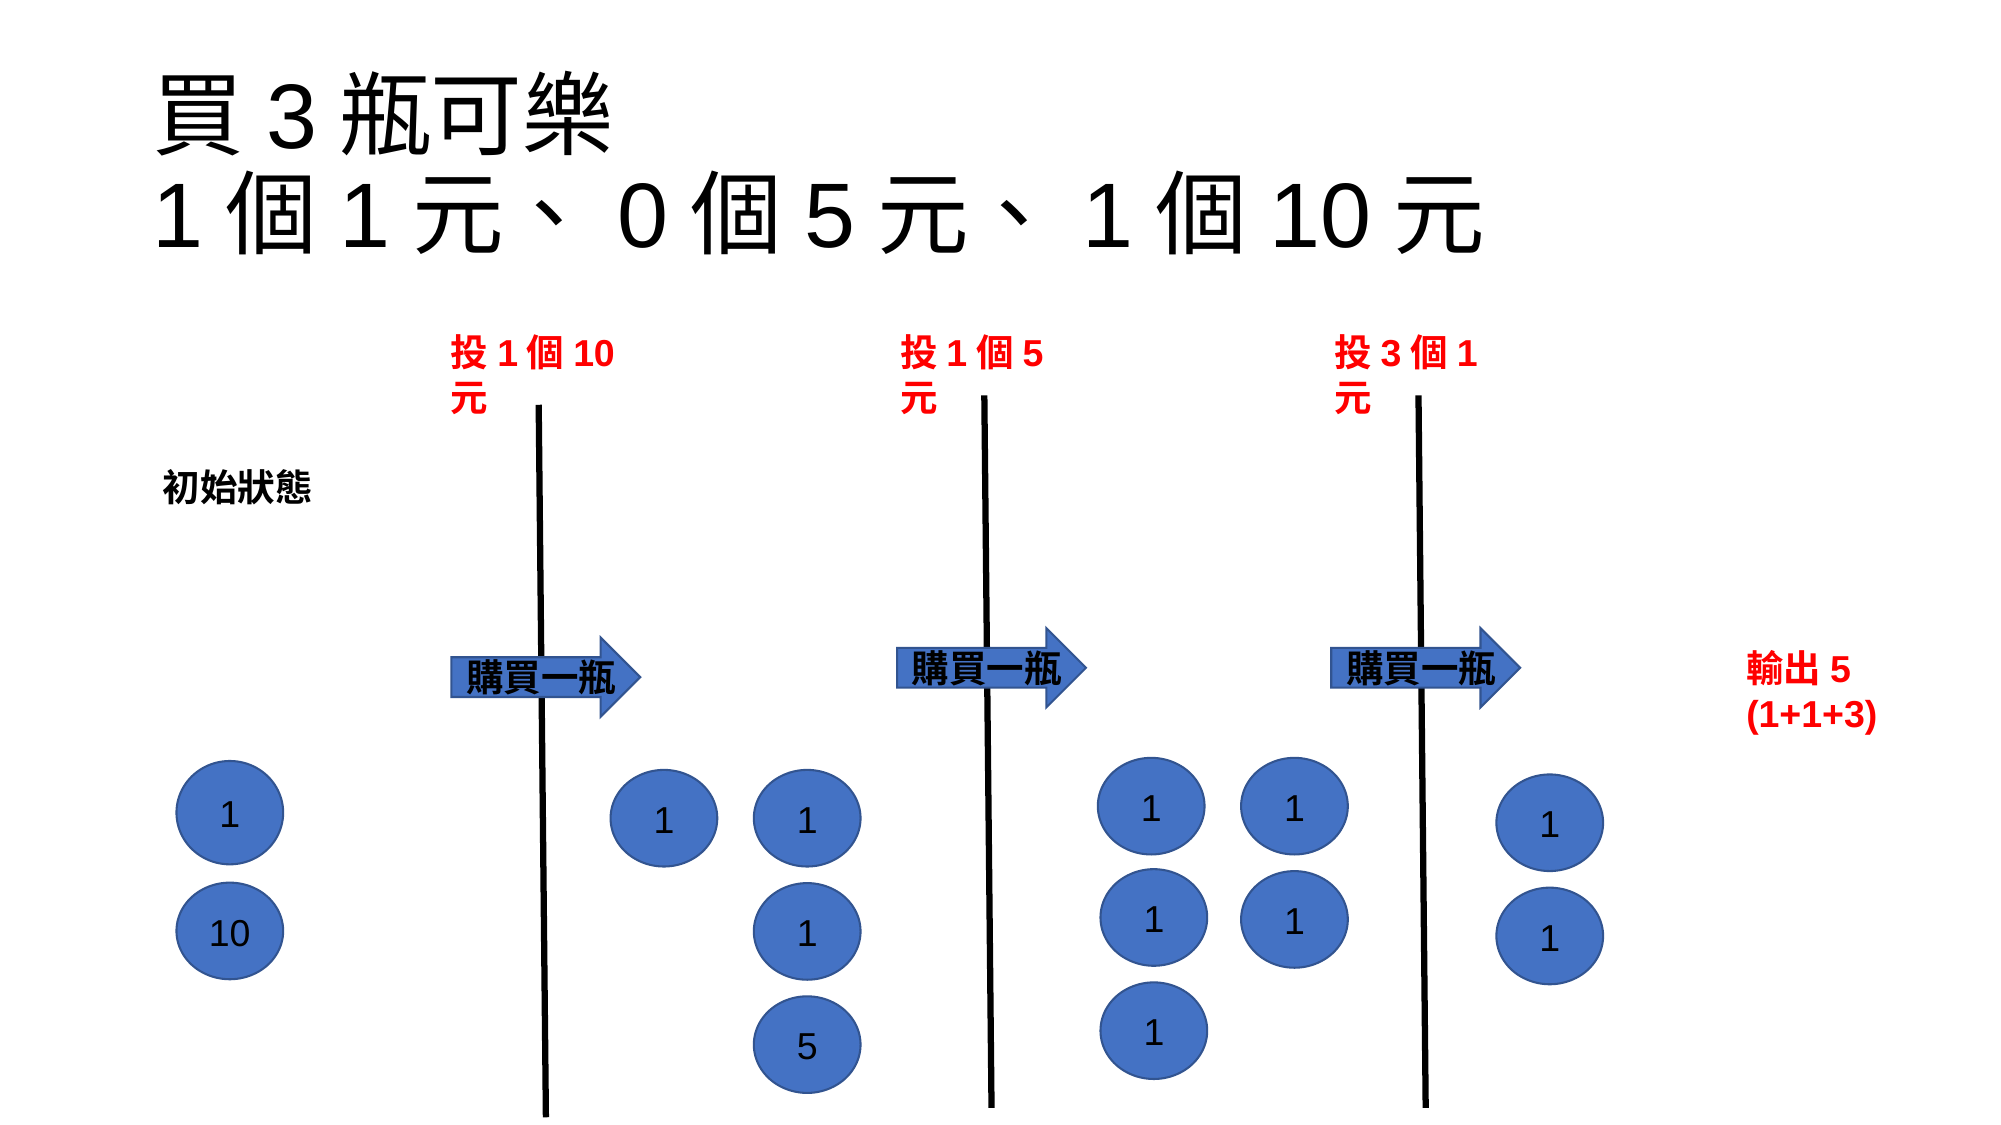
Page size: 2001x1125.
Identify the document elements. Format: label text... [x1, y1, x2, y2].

text_box 5 [752, 995, 862, 1094]
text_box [1418, 708, 1426, 1108]
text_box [538, 717, 546, 1118]
text_box 1 [1240, 756, 1349, 856]
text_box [451, 637, 664, 717]
text_box 1 [1099, 868, 1209, 967]
text_box 1 [1495, 773, 1605, 873]
text_box 投1個10元 [436, 321, 649, 427]
text_box 投1個5元 [885, 321, 1098, 427]
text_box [1418, 395, 1426, 628]
text_box 1 [752, 882, 862, 981]
title 買3瓶可樂 1個1元、0個5元、1個10元 [137, 59, 1863, 278]
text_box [984, 395, 992, 628]
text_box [1331, 628, 1544, 708]
text_box 1 [1099, 981, 1209, 1081]
text_box 1 [609, 768, 719, 868]
text_box 1 [752, 768, 862, 868]
text_box 1 [1240, 870, 1349, 969]
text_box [984, 708, 992, 1108]
text_box 1 [1096, 756, 1206, 856]
text_box 1 [1495, 886, 1605, 986]
text_box 初始狀態 [148, 456, 361, 517]
text_box 投3個1元 [1319, 321, 1532, 427]
text_box 1 [175, 759, 285, 866]
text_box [897, 628, 1110, 708]
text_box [538, 404, 546, 637]
text_box 10 [175, 881, 285, 981]
text_box 輸出5 (1+1+3) [1731, 637, 1944, 743]
